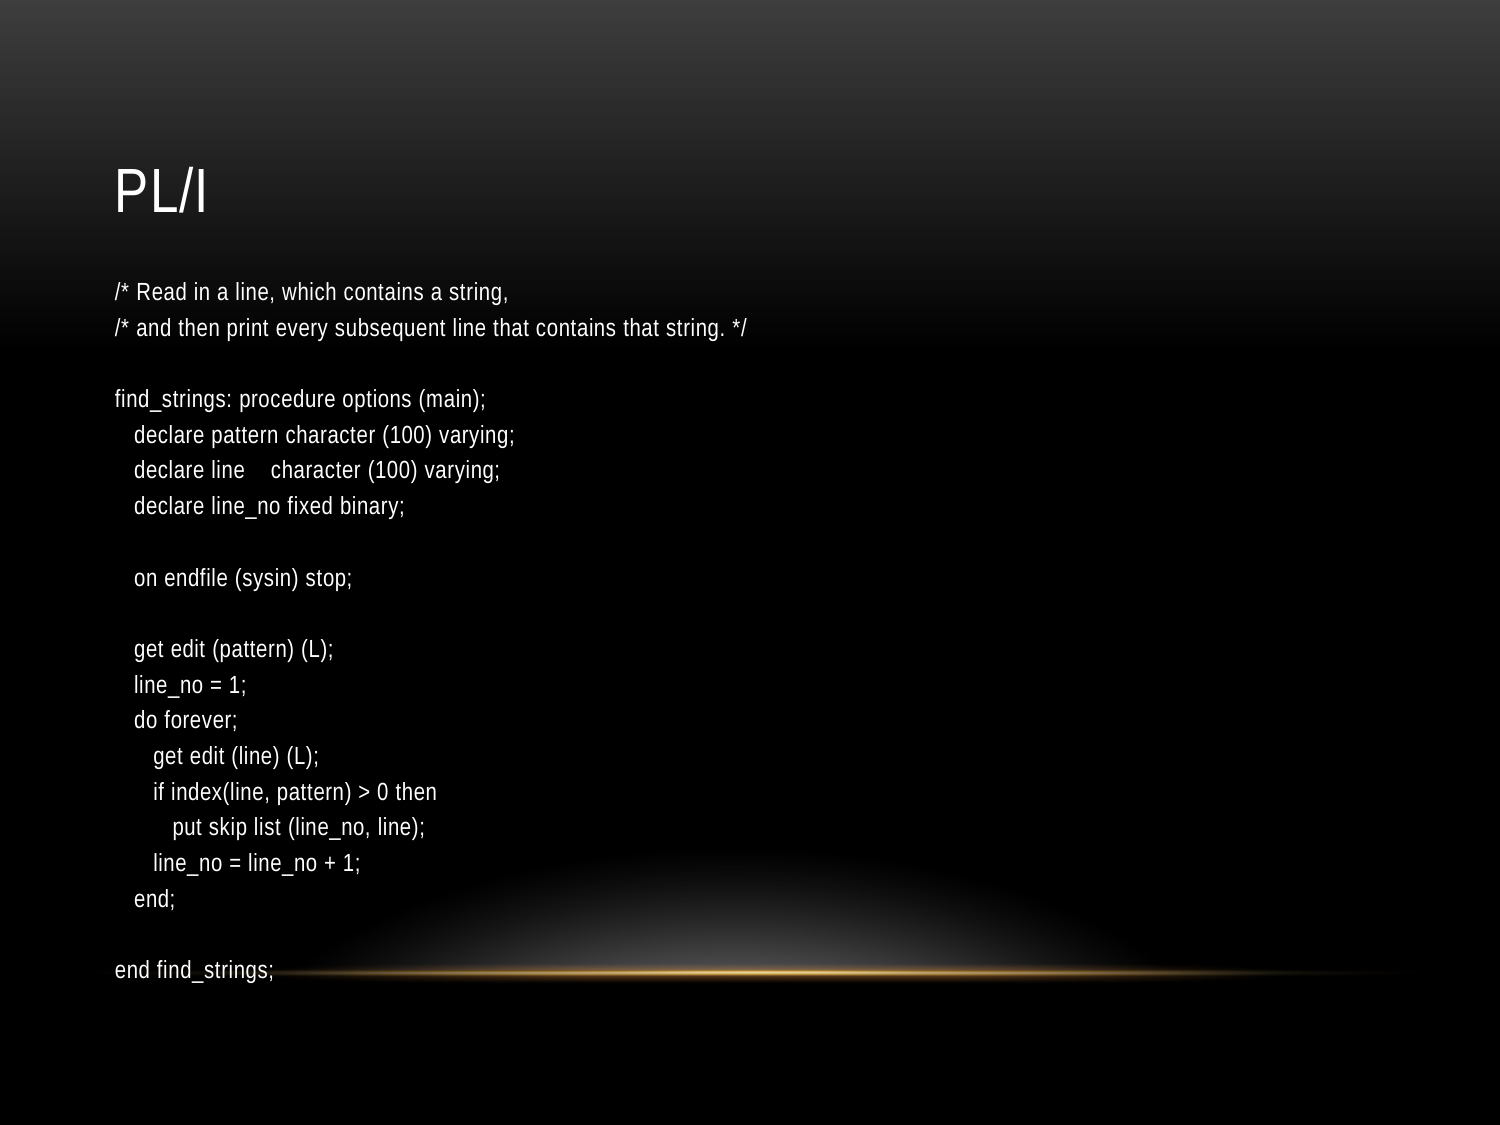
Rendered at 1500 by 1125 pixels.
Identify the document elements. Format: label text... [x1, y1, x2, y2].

picture [0, 0, 1500, 1125]
list /* Read in a line, which contains a string, /* and then print every subsequent line that contains that string. */ find_strings: procedure options (main); declare pattern character (100) varying; declare line character (100) varying; declare line_no fixed binary; on endfile (sysin) stop; get edit (pattern) (L); line_no = 1; do forever; get edit (line) (L); if index(line, pattern) > 0 then put skip list (line_no, line); line_no = line_no + 1; end; end find_strings; [99, 262, 1413, 1000]
title PL/I [99, 45, 1400, 233]
